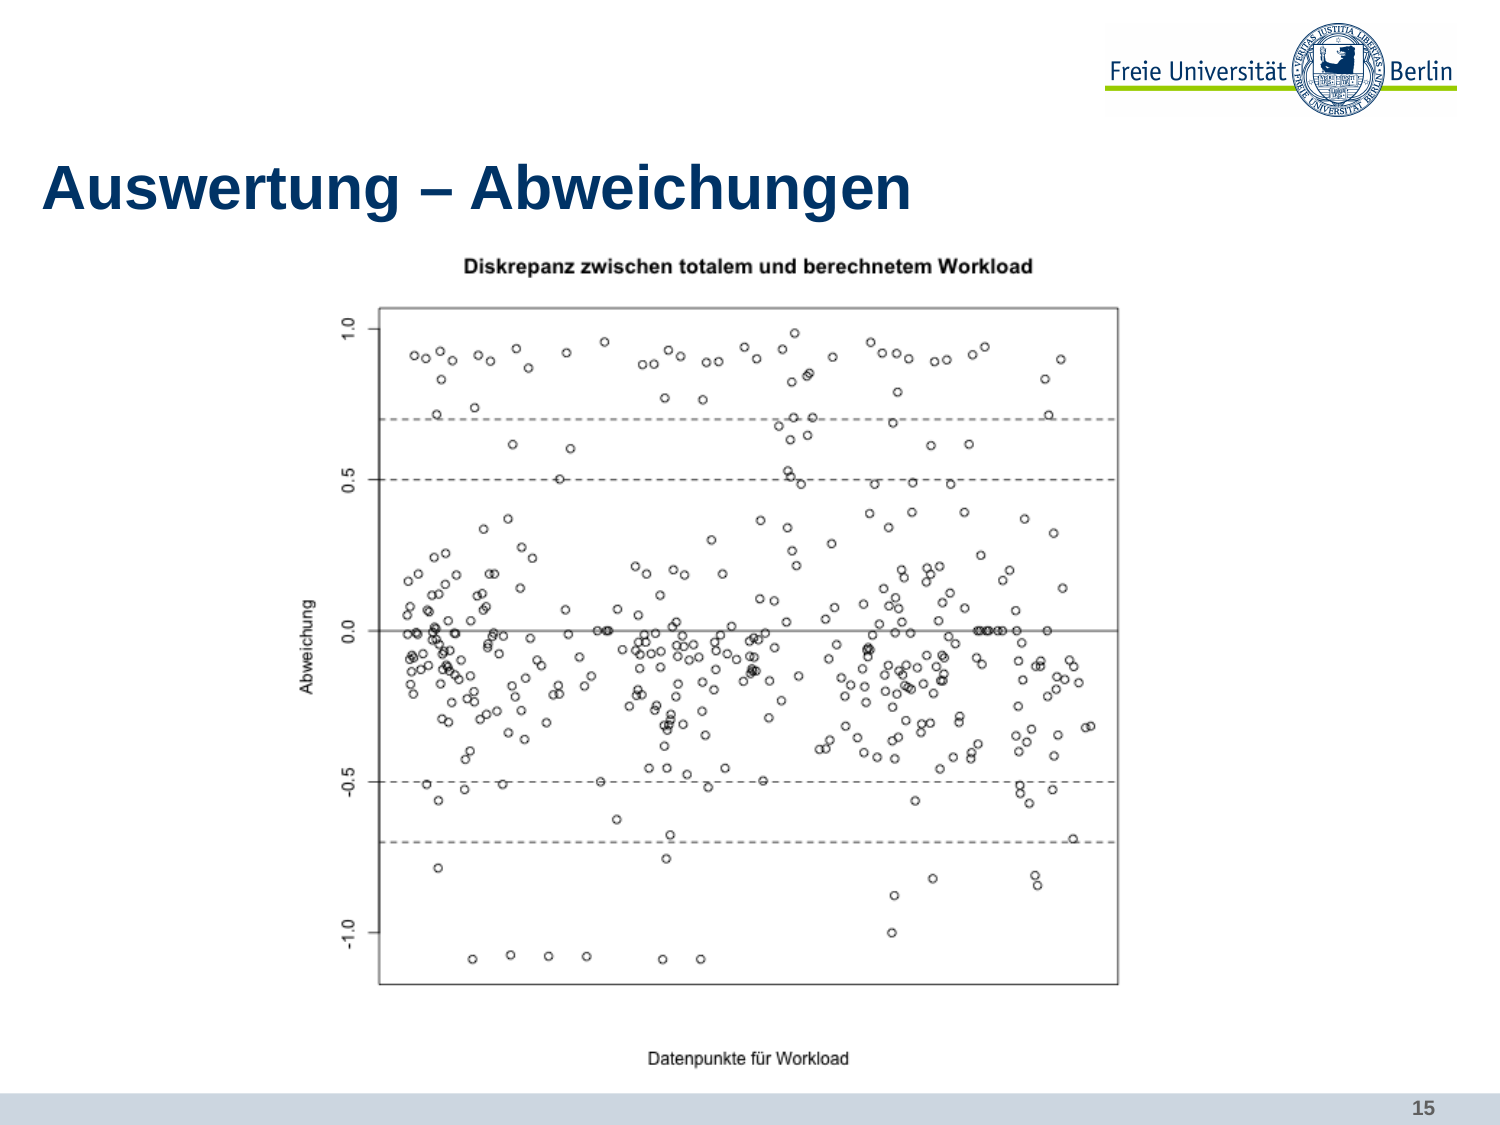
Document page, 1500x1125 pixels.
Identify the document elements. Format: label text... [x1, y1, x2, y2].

title Auswertung – Abweichungen [40, 154, 1460, 226]
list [294, 223, 1162, 1091]
picture [1105, 23, 1457, 117]
